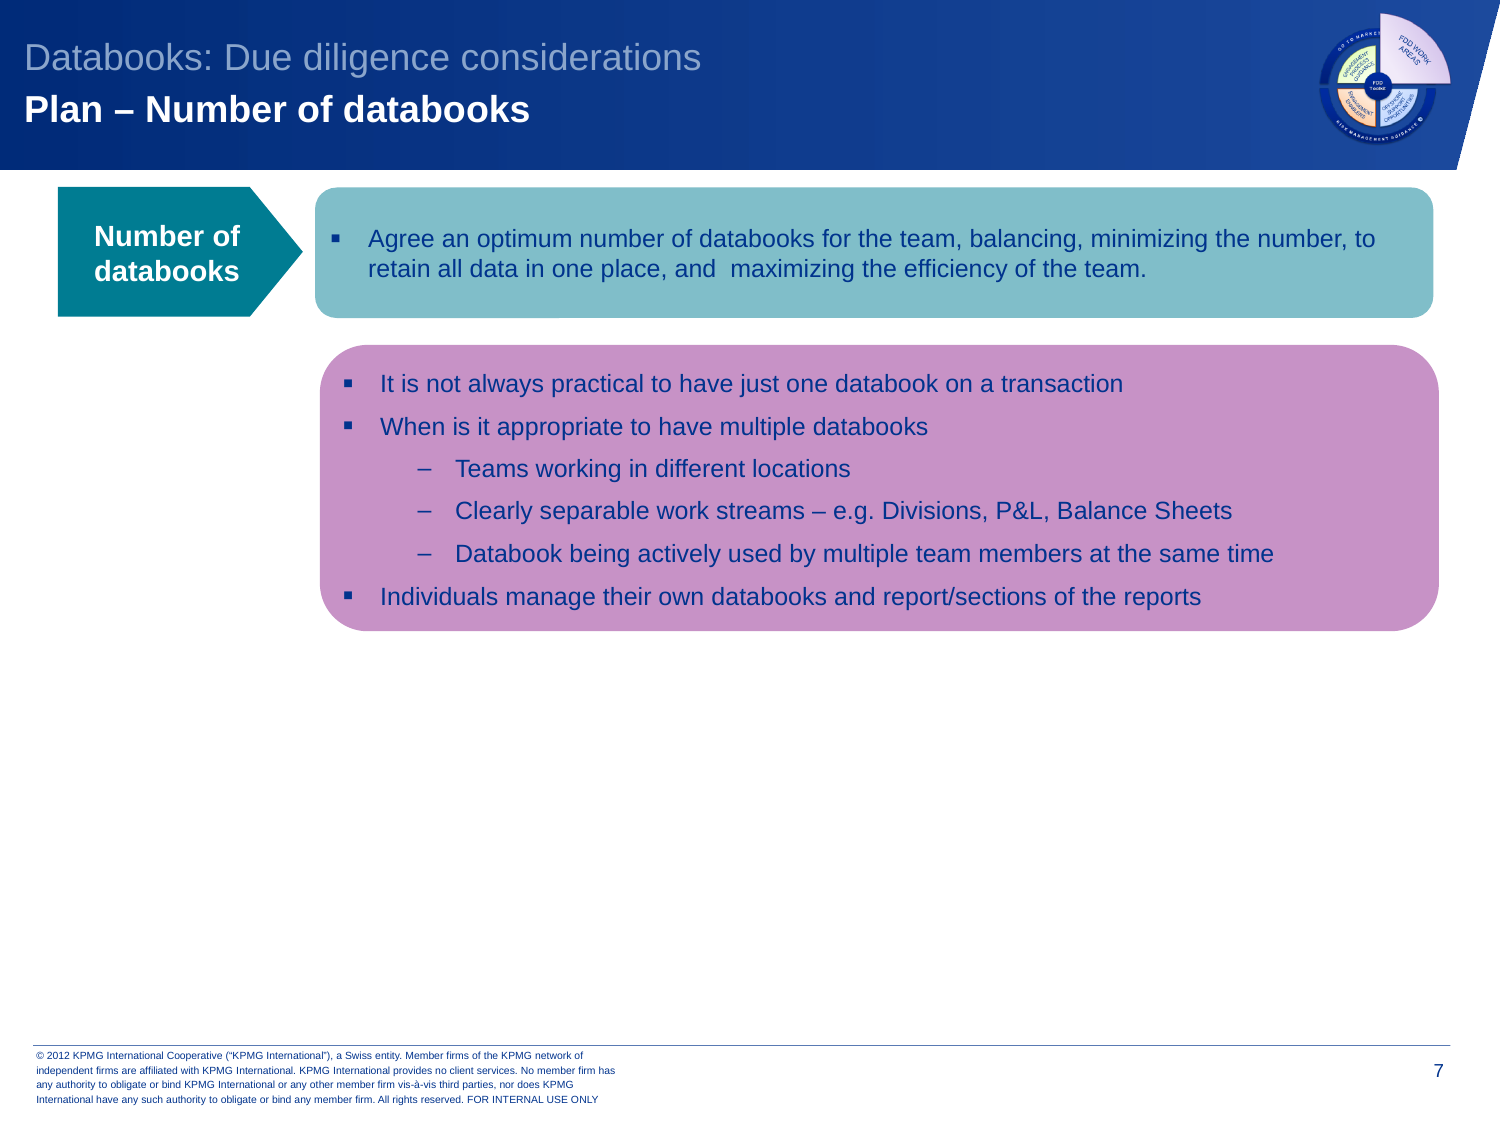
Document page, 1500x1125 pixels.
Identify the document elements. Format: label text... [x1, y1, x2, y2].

text_box It is not always practical to have just one databook on a transaction When is it appropriate to have multiple databooks Teams working in different locations Clearly separable work streams – e.g. Divisions, P&L, Balance Sheets Databook being actively used by multiple team members at the same time Individuals manage their own databooks and report/sections of the reports [319, 344, 1439, 632]
text_box Number of databooks [57, 186, 303, 317]
picture [1317, 11, 1453, 147]
text_box Agree an optimum number of databooks for the team, balancing, minimizing the number, to retain all data in one place, and maximizing the efficiency of the team. [315, 187, 1434, 319]
text_box Databooks: Due diligence considerations Plan – Number of databooks [9, 18, 1313, 149]
